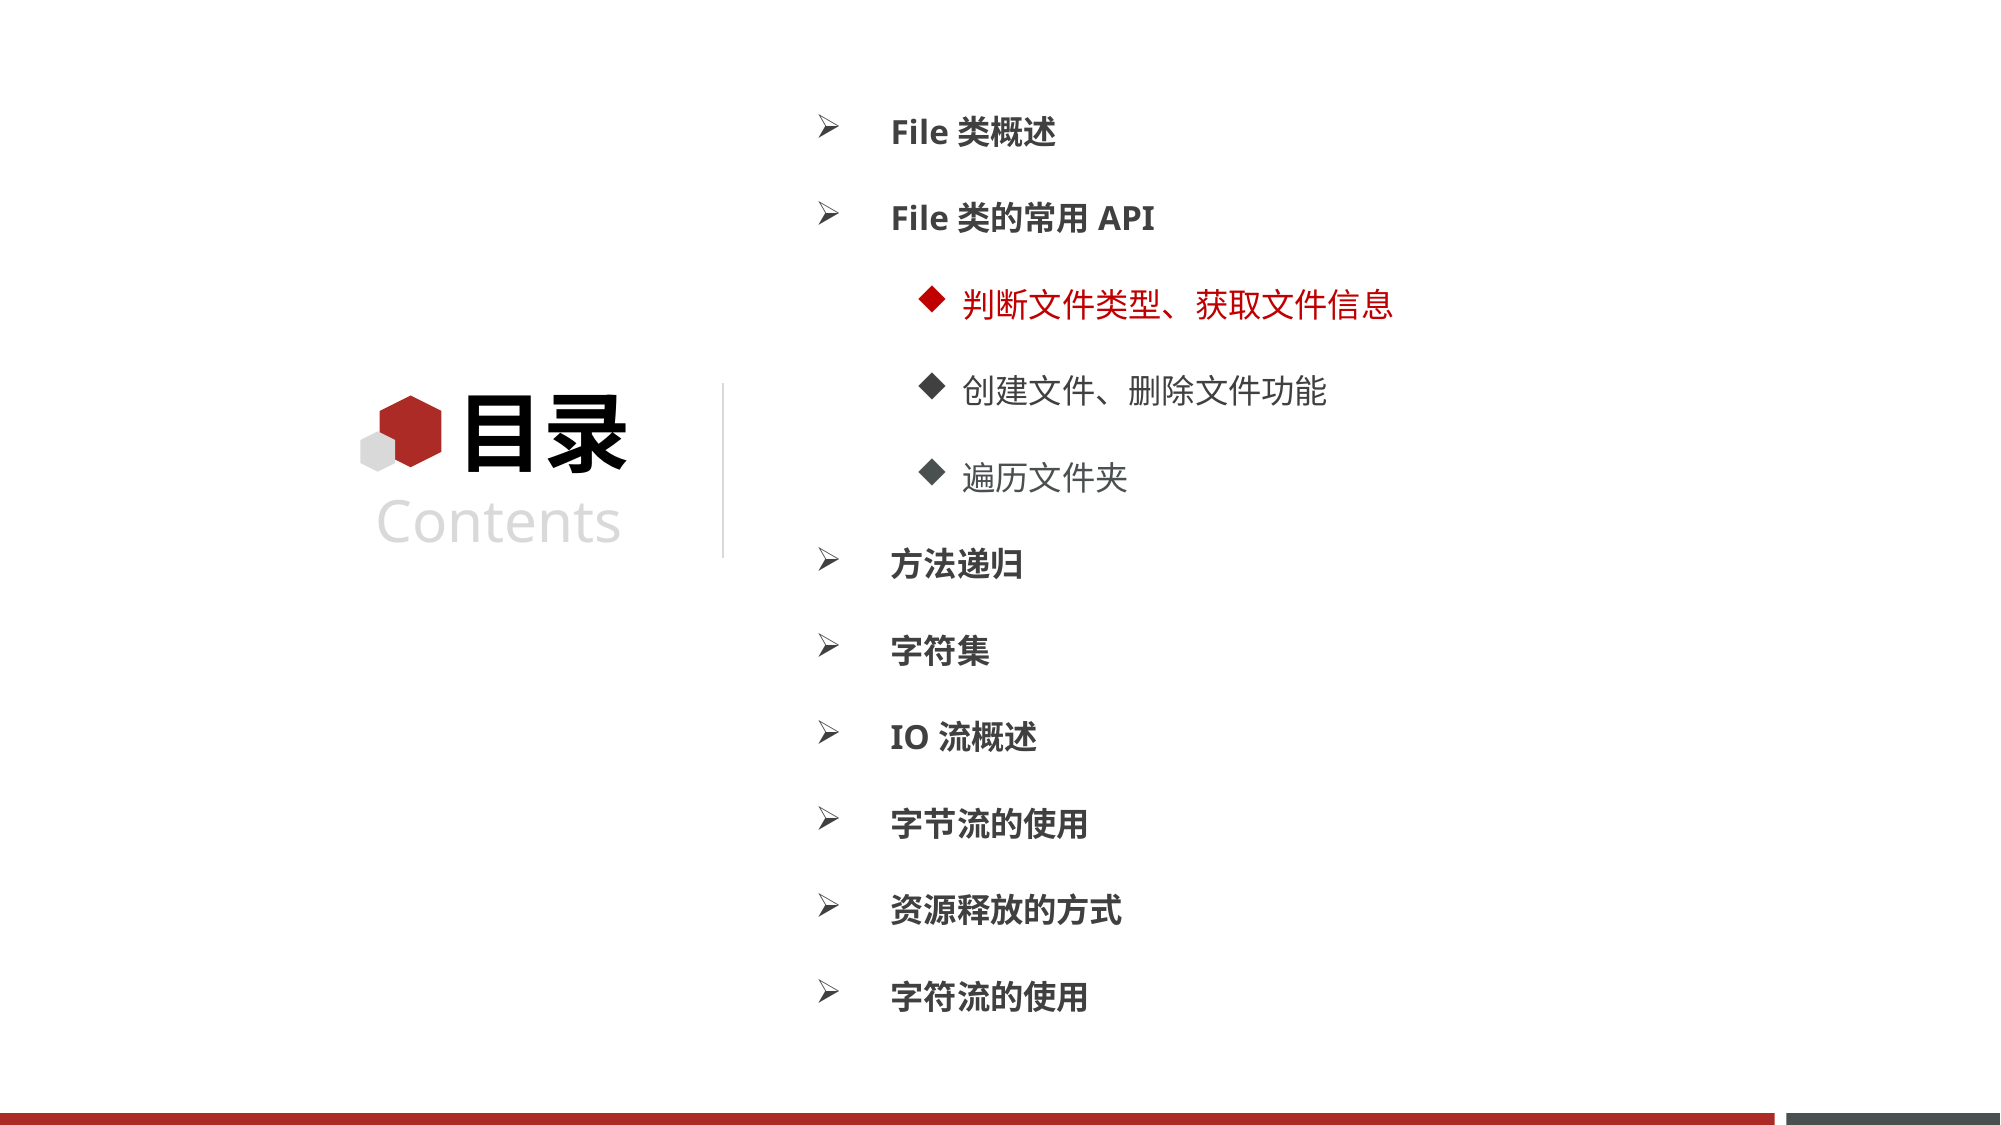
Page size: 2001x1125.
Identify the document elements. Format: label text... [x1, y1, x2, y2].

list File类概述 File类的常用API 判断文件类型、获取文件信息 创建文件、删除文件功能 遍历文件夹 方法递归 字符集 IO流概述 字节流的使用 资源释放的方式 字符流的使用 [800, 47, 1804, 1040]
